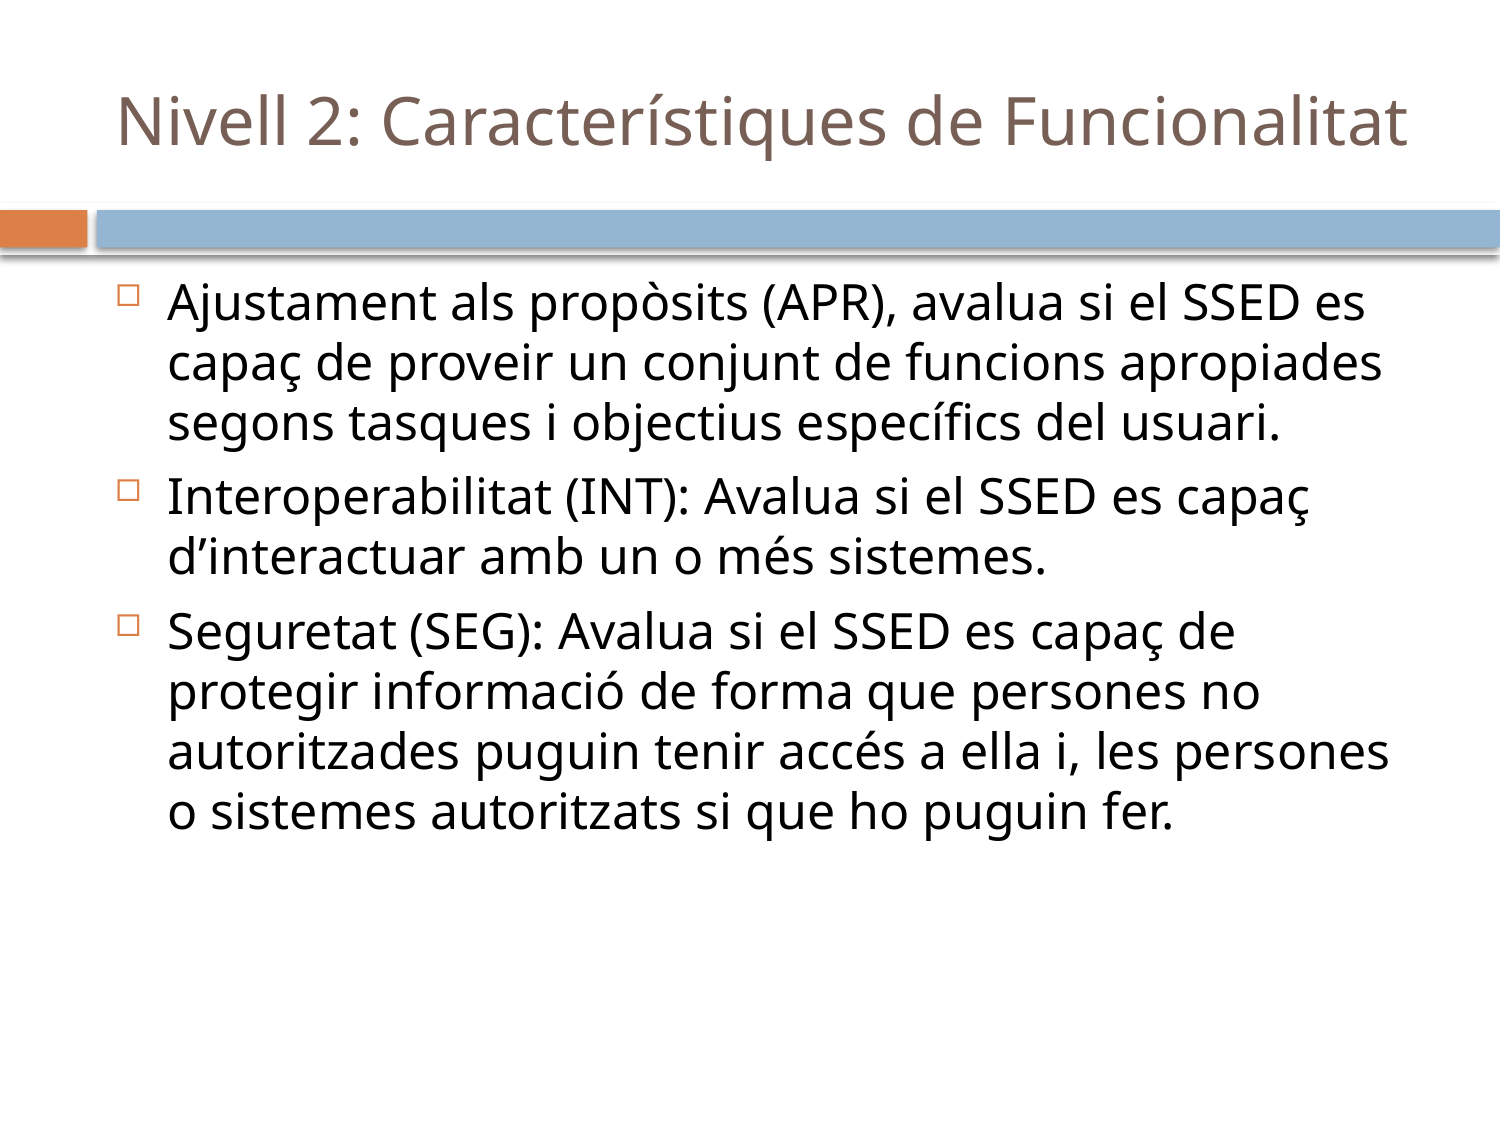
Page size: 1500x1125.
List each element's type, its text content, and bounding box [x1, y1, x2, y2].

title Nivell 2: Característiques de Funcionalitat [100, 37, 1438, 200]
list Ajustament als propòsits (APR), avalua si el SSED es capaç de proveir un conjunt de funcions apropiades segons tasques i objectius específics del usuari. Interoperabilitat (INT): Avalua si el SSED es capaç d’interactuar amb un o més sistemes. Seguretat (SEG): Avalua si el SSED es capaç de protegir informació de forma que persones no autoritzades puguin tenir accés a ella i, les persones o sistemes autoritzats si que ho puguin fer. [100, 262, 1438, 1000]
